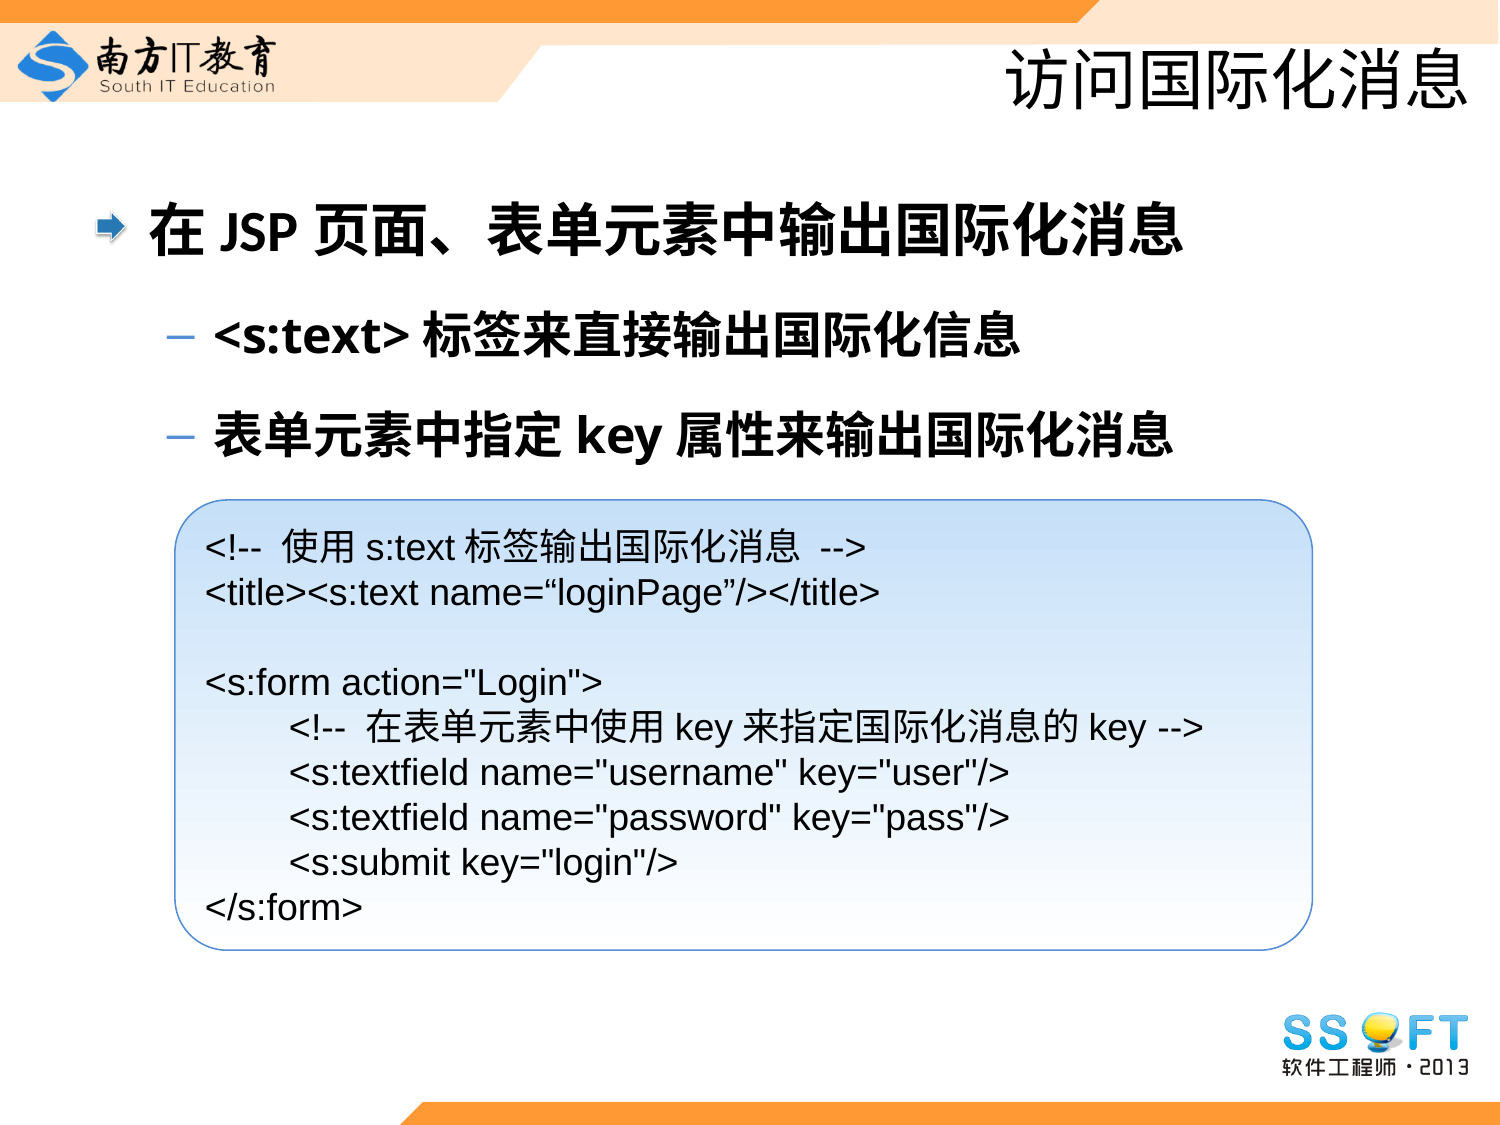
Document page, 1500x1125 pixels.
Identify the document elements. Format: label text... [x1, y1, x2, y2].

picture [1281, 1011, 1468, 1076]
picture [17, 30, 276, 102]
title 访问国际化消息 [562, 42, 1487, 114]
text_box <!-- 使用s:text标签输出国际化消息 --> <title><s:text name=“loginPage”/></title> <s:form action="Login"> <!-- 在表单元素中使用key来指定国际化消息的key --> <s:textfield name="username" key="user"/> <s:textfield name="password" key="pass"/> <s:submit key="login"/> </s:form> [174, 499, 1313, 951]
picture [91, 207, 131, 249]
list 在JSP页面、表单元素中输出国际化消息 <s:text>标签来直接输出国际化信息 表单元素中指定key属性来输出国际化消息 [76, 150, 1428, 1000]
